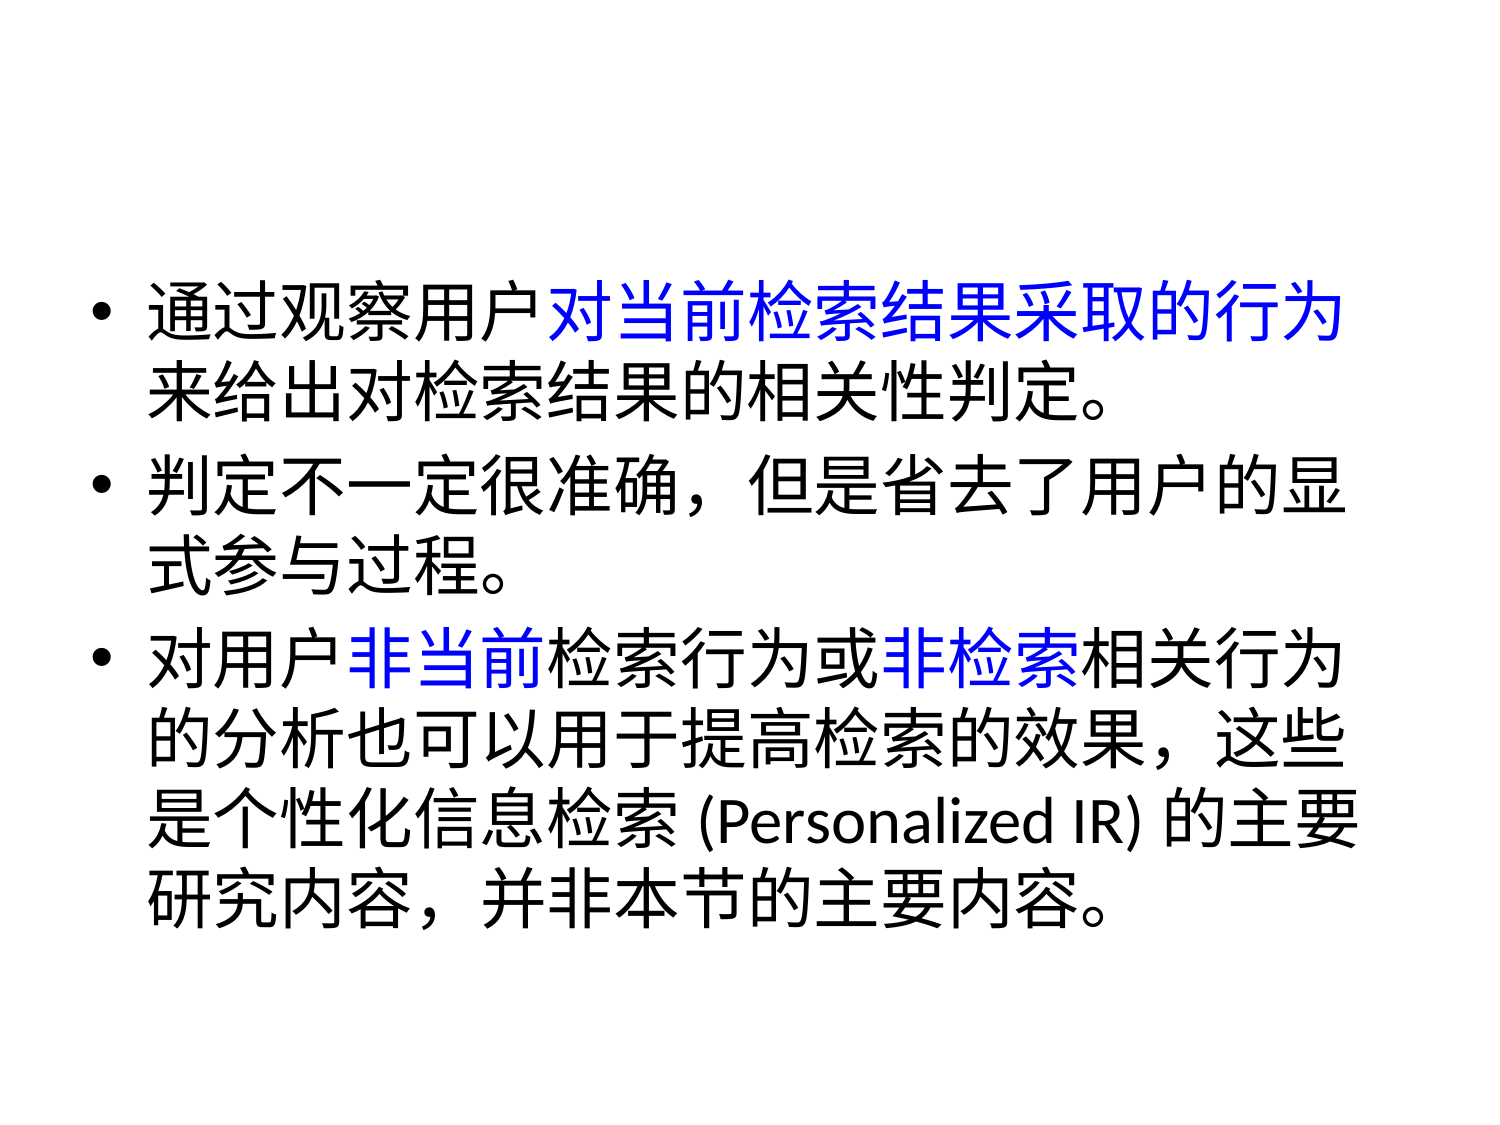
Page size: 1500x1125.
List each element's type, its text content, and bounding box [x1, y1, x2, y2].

list 通过观察用户对当前检索结果采取的行为来给出对检索结果的相关性判定。 判定不一定很准确，但是省去了用户的显式参与过程。 对用户非当前检索行为或非检索相关行为的分析也可以用于提高检索的效果，这些是个性化信息检索(Personalized IR)的主要研究内容，并非本节的主要内容。 [75, 262, 1425, 1005]
